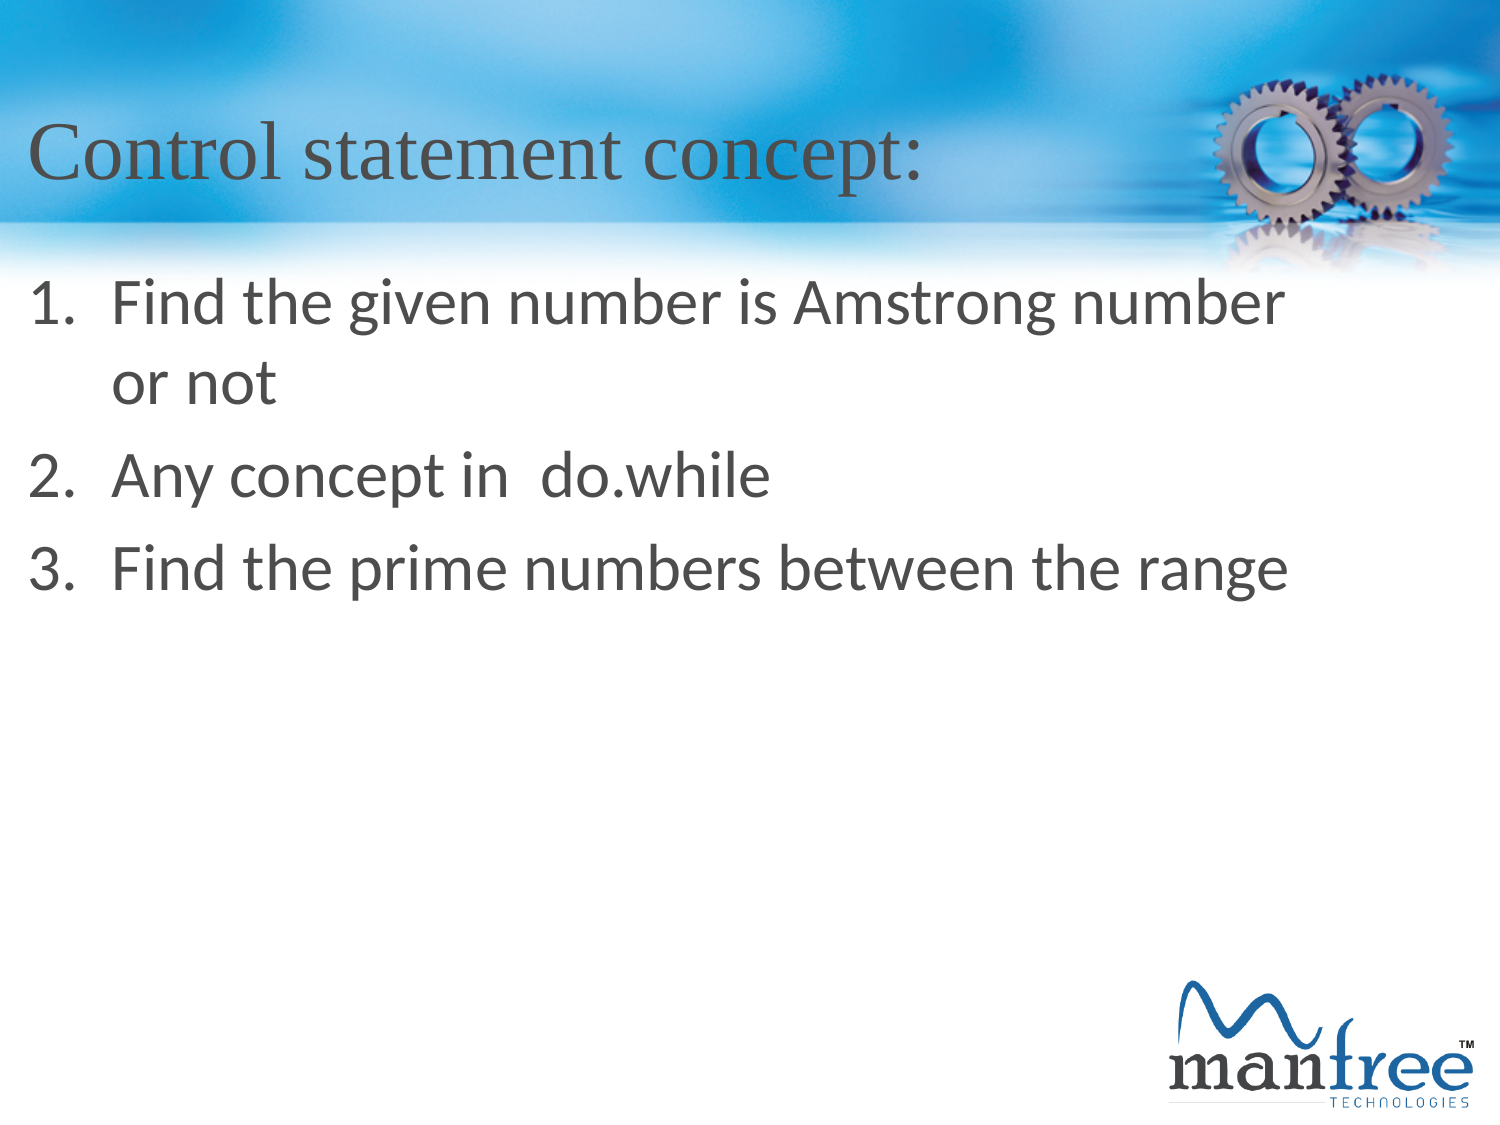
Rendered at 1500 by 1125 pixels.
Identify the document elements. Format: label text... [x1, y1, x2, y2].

title Control statement concept: [12, 87, 1213, 206]
picture [0, 0, 1500, 1125]
list Find the given number is Amstrong number or not Any concept in do.while Find the prime numbers between the range [12, 249, 1401, 676]
